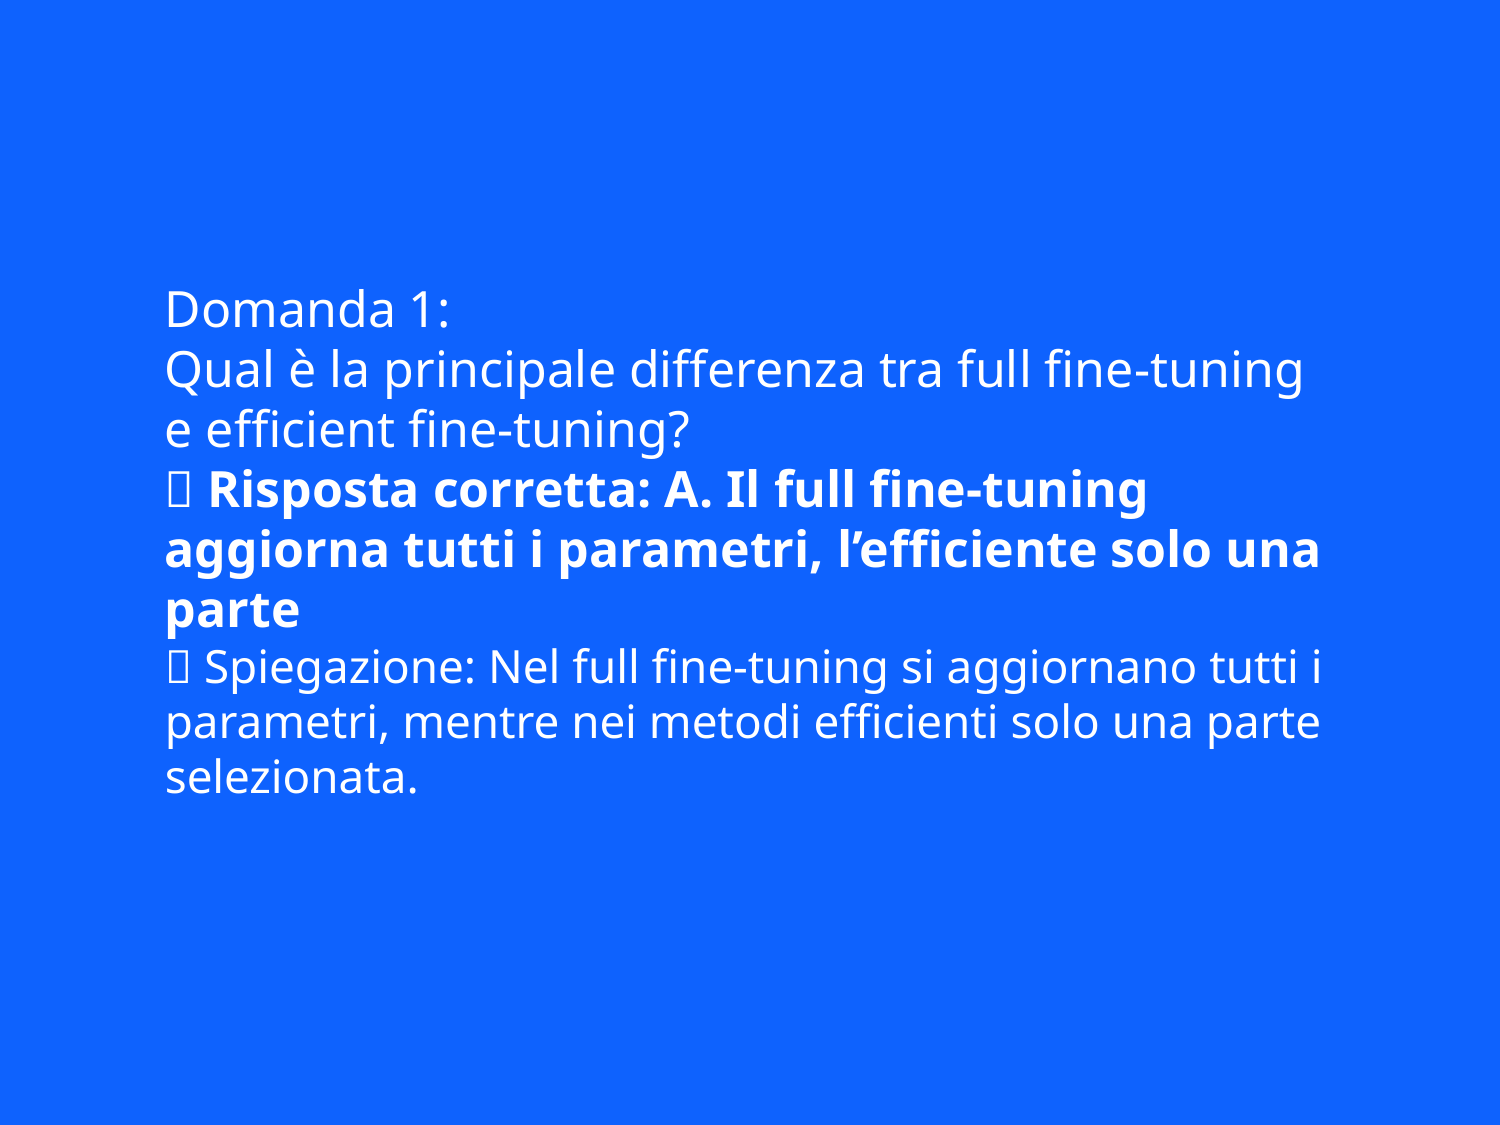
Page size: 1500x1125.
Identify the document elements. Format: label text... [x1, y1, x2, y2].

text_box Domanda 1: Qual è la principale differenza tra full fine-tuning e efficient fine-tuning? ✅ Risposta corretta: A. Il full fine-tuning aggiorna tutti i parametri, l’efficiente solo una parte 📘 Spiegazione: Nel full fine-tuning si aggiornano tutti i parametri, mentre nei metodi efficienti solo una parte selezionata. [149, 224, 1350, 810]
